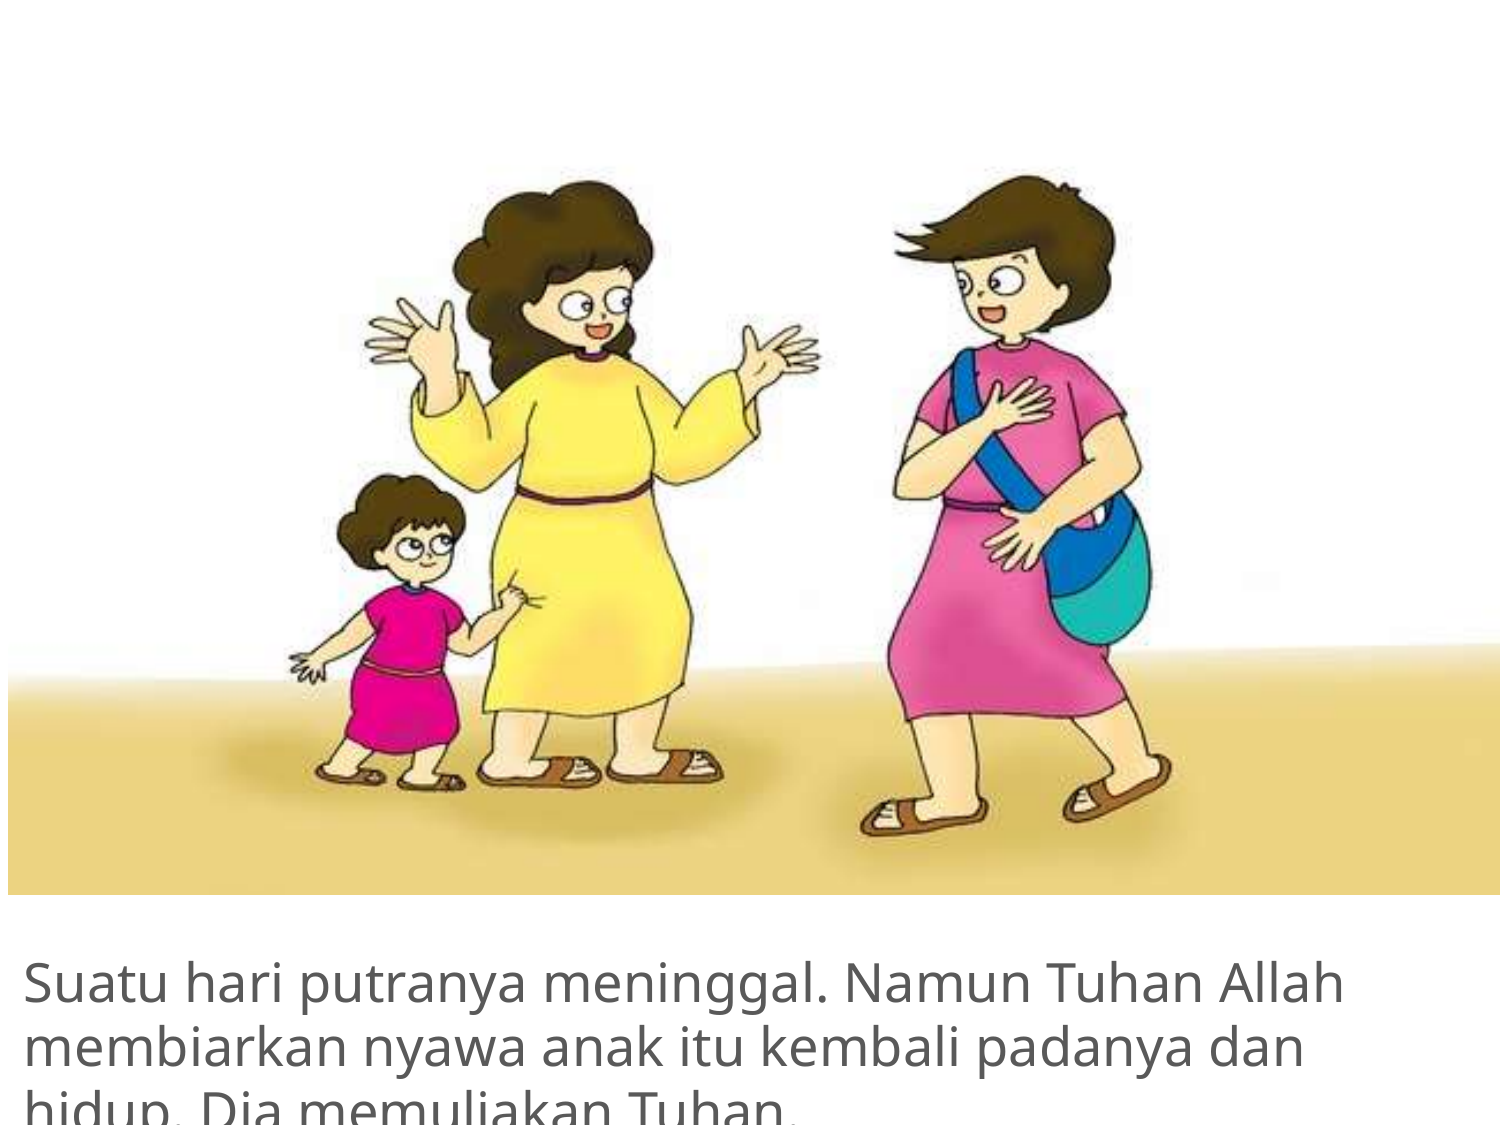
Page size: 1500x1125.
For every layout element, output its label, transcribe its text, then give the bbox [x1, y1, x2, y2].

picture [8, 0, 1500, 895]
text_box Suatu hari putranya meninggal. Namun Tuhan Allah membiarkan nyawa anak itu kembali padanya dan hidup. Dia memuliakan Tuhan. [9, 940, 1495, 1125]
